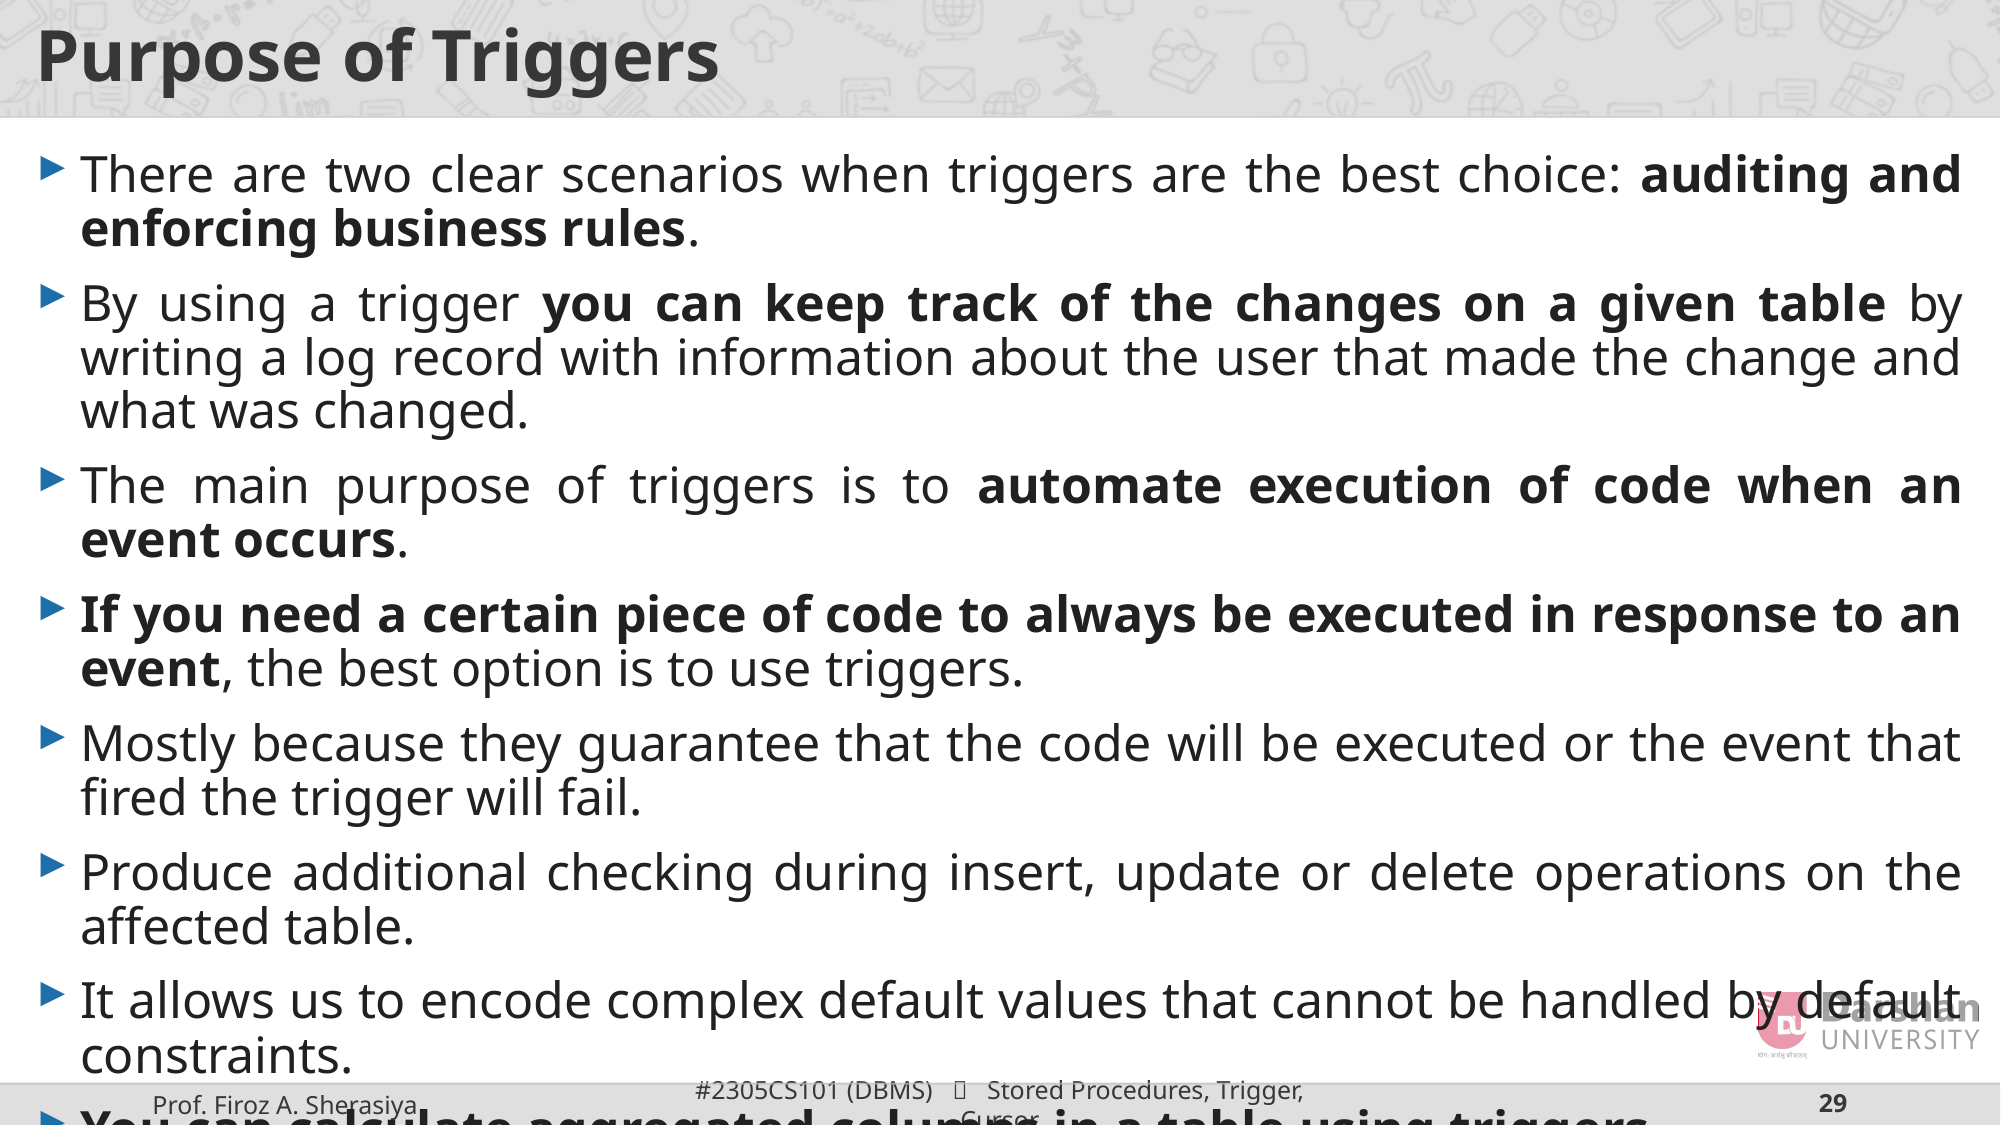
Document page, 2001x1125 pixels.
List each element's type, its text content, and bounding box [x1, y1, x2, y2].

title Purpose of Triggers [0, 0, 2000, 117]
list There are two clear scenarios when triggers are the best choice: auditing and enforcing business rules. By using a trigger you can keep track of the changes on a given table by writing a log record with information about the user that made the change and what was changed. The main purpose of triggers is to automate execution of code when an event occurs. If you need a certain piece of code to always be executed in response to an event, the best option is to use triggers. Mostly because they guarantee that the code will be executed or the event that fired the trigger will fail. Produce additional checking during insert, update or delete operations on the affected table. It allows us to encode complex default values that cannot be handled by default constraints. You can calculate aggregated columns in a table using triggers. [21, 141, 1979, 1059]
